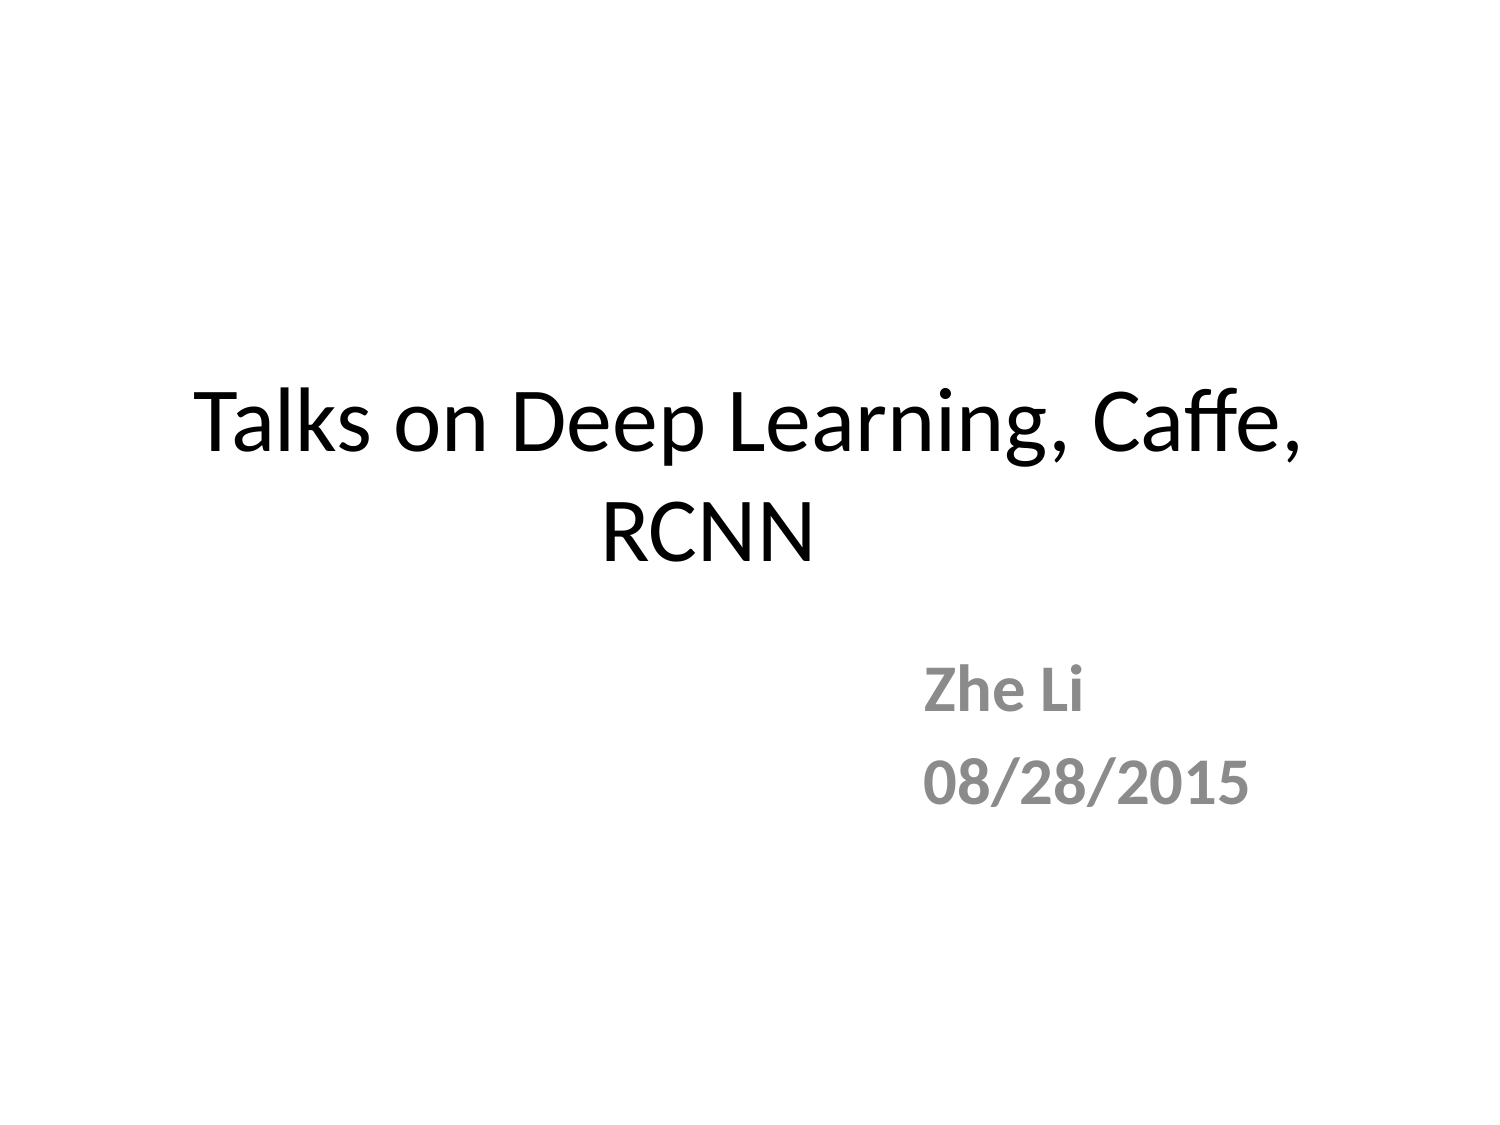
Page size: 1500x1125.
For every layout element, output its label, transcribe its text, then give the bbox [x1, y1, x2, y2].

title Talks on Deep Learning, Caffe, RCNN [112, 349, 1388, 591]
subtitle Zhe Li 08/28/2015 [225, 637, 1275, 925]
